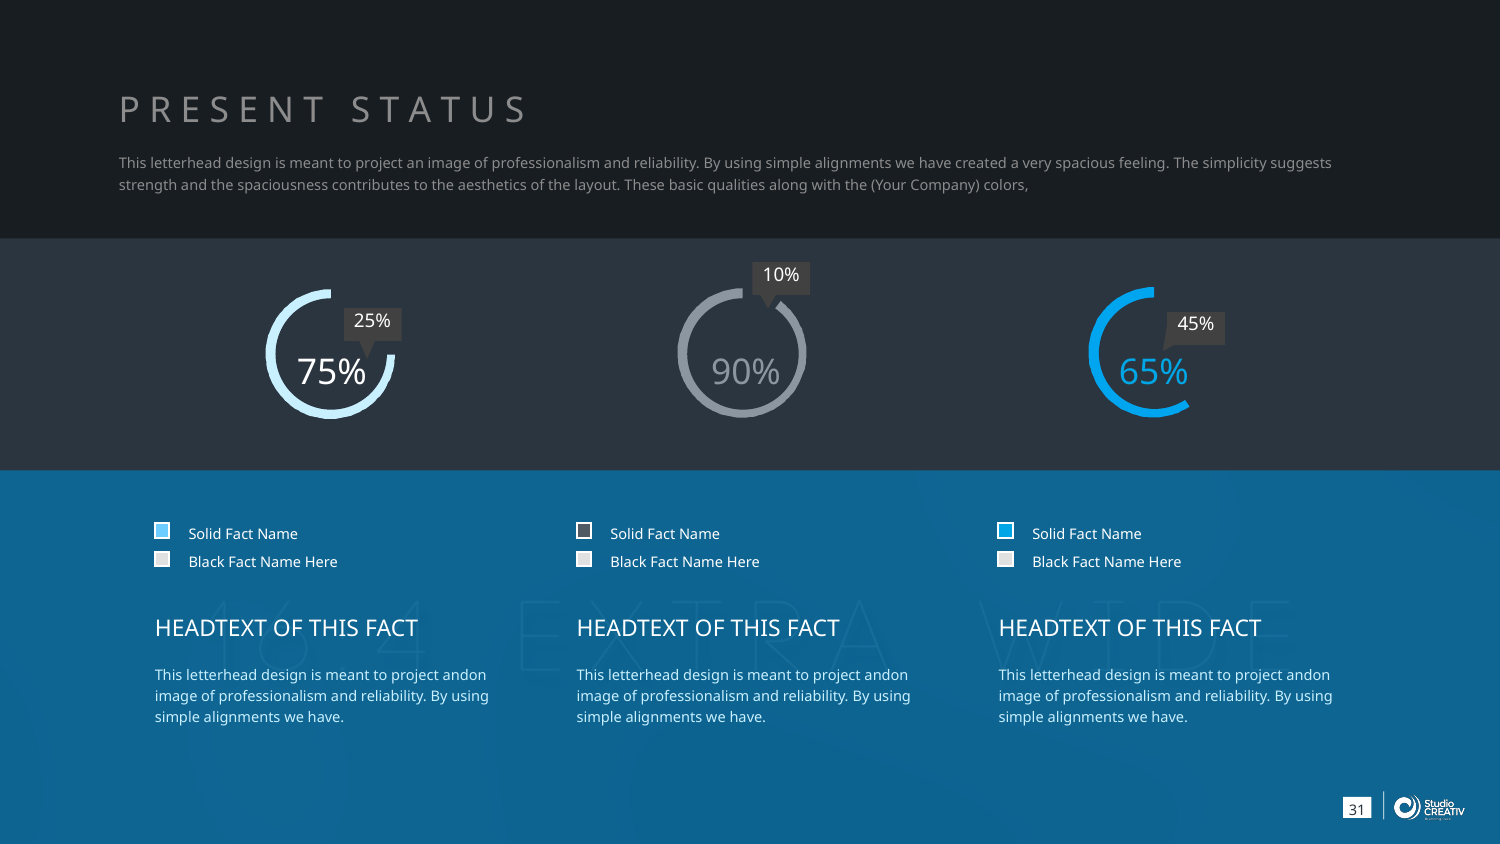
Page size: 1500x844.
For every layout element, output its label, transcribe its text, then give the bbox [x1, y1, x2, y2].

text_box [0, 238, 1500, 468]
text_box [1084, 226, 1224, 424]
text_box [752, 261, 811, 296]
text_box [576, 610, 920, 730]
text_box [343, 307, 402, 342]
text_box This letterhead design is meant to project an image of professionalism and reliability. By using simple alignments we have created a very spacious feeling. The simplicity suggests strength and the spaciousness contributes to the aesthetics of the layout. These basic qualities along with the (Your Company) colors, [119, 148, 1363, 195]
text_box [674, 227, 812, 425]
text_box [1339, 791, 1466, 821]
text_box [998, 519, 1206, 572]
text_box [998, 610, 1341, 730]
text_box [262, 228, 401, 426]
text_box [154, 610, 498, 730]
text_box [1166, 311, 1226, 346]
text_box P R E S E N T S T A T U S [118, 89, 780, 139]
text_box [154, 519, 362, 572]
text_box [576, 519, 784, 572]
picture [0, 469, 1500, 844]
